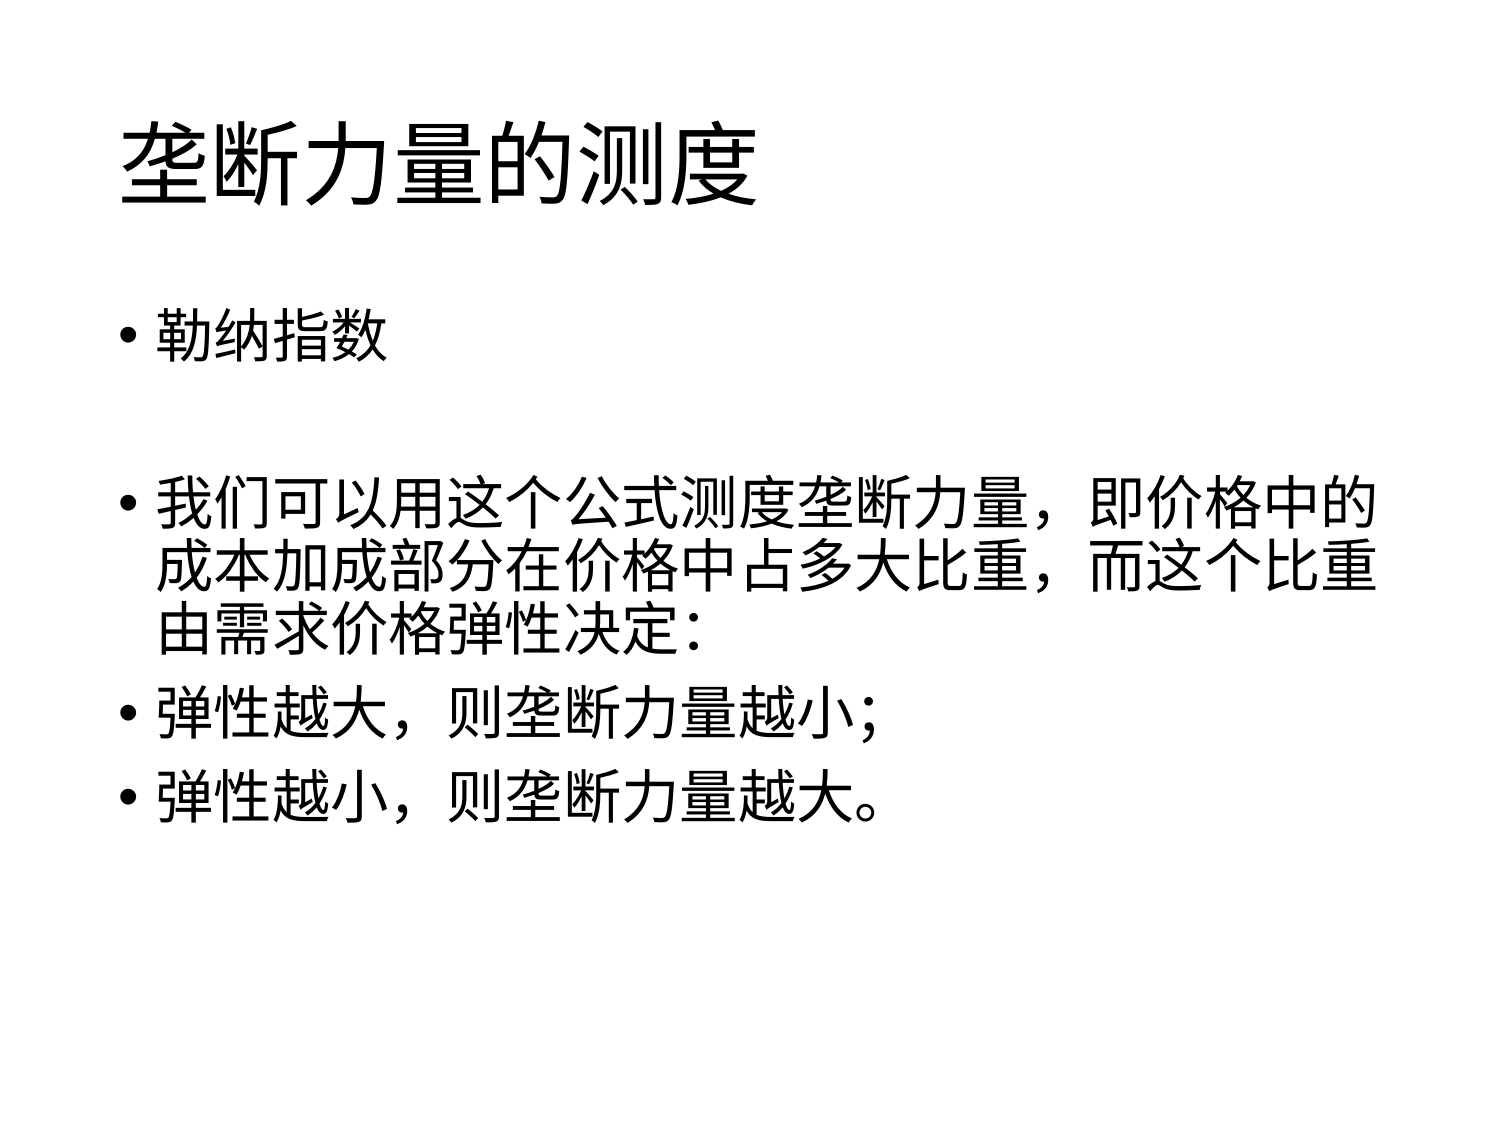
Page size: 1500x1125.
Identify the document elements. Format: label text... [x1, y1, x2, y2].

title 垄断力量的测度 [103, 59, 1397, 278]
